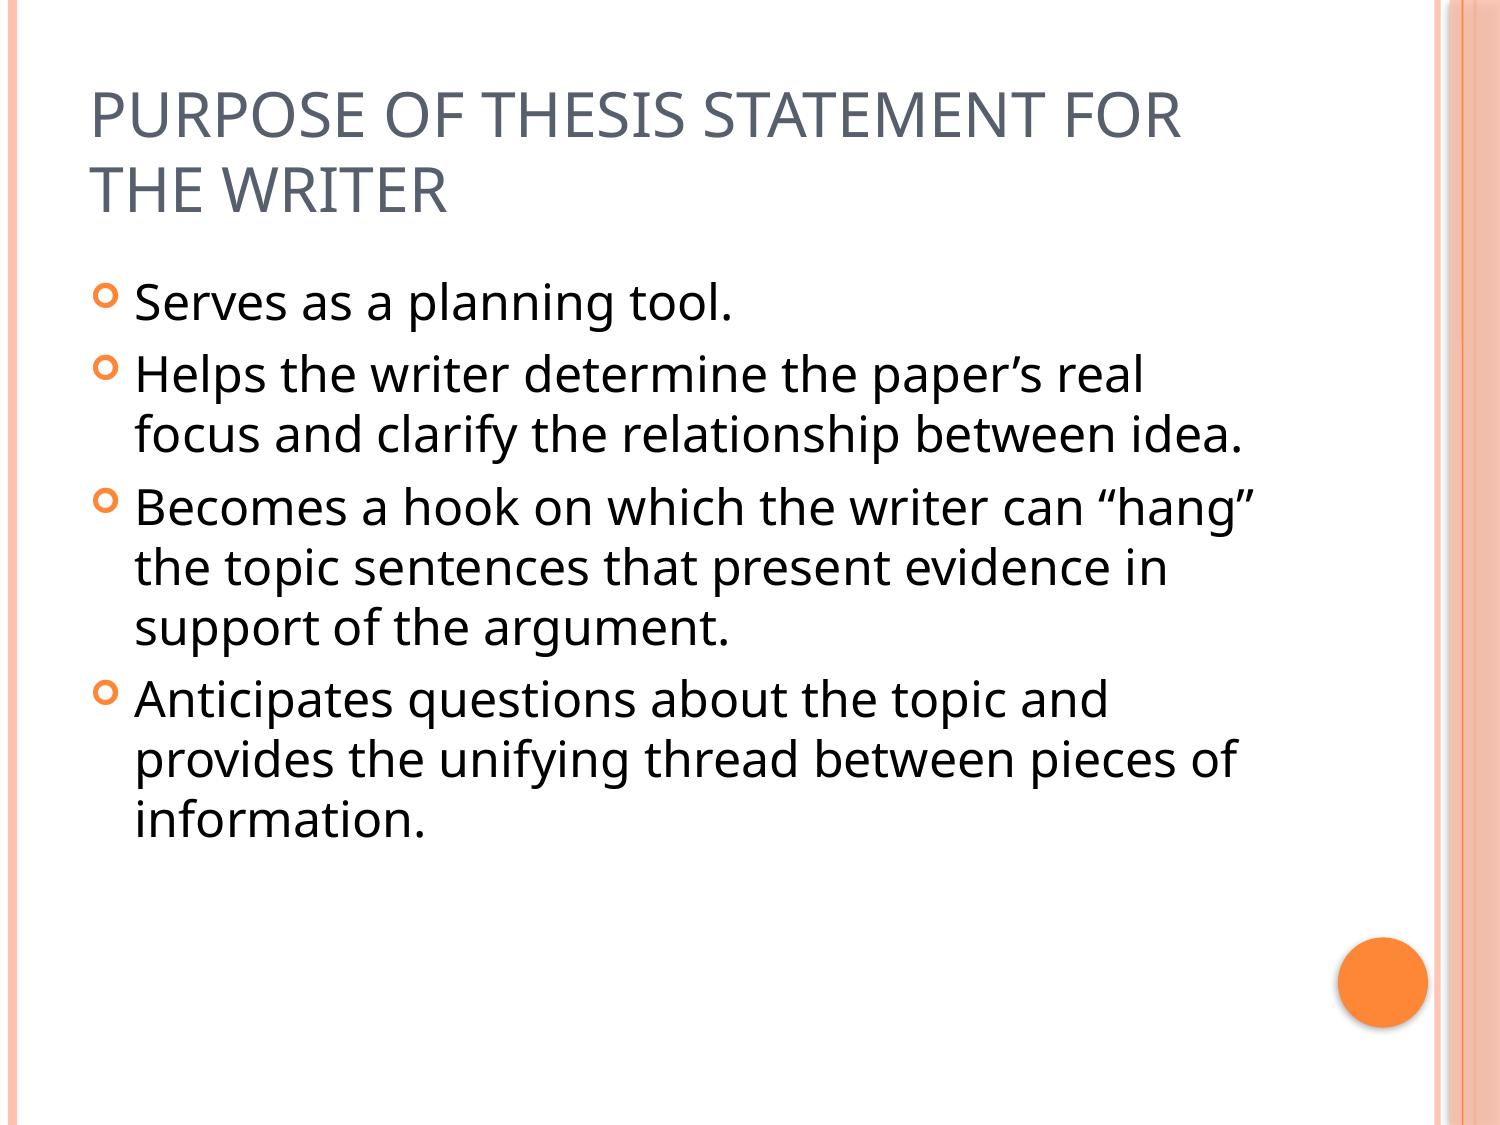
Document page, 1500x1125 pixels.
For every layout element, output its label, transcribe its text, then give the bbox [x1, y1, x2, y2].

title Purpose of Thesis Statement for the Writer [75, 45, 1300, 233]
list Serves as a planning tool. Helps the writer determine the paper’s real focus and clarify the relationship between idea. Becomes a hook on which the writer can “hang” the topic sentences that present evidence in support of the argument. Anticipates questions about the topic and provides the unifying thread between pieces of information. [75, 262, 1300, 1062]
